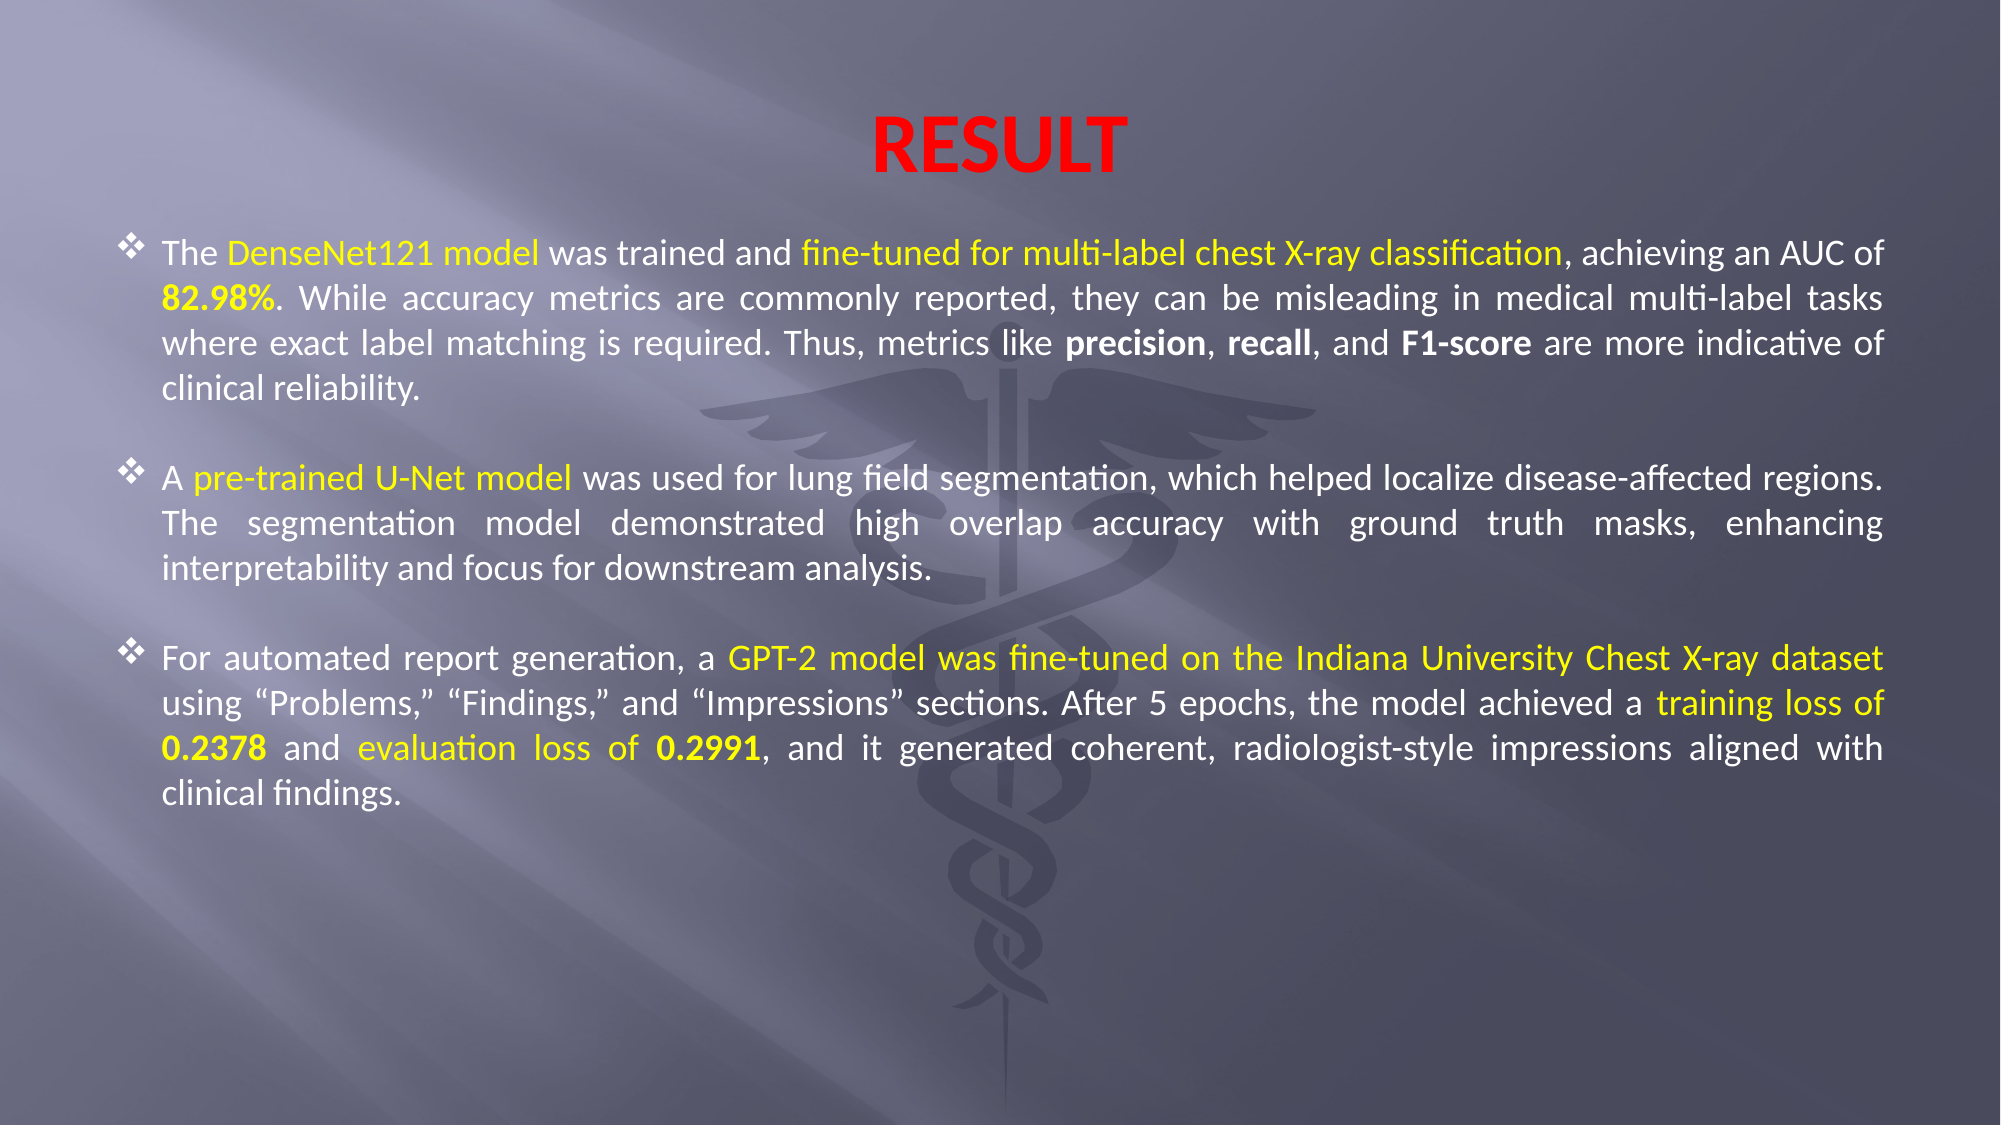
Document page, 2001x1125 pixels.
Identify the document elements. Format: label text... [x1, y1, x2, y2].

title RESULT [99, 45, 1900, 220]
text_box The DenseNet121 model was trained and fine-tuned for multi-label chest X-ray classification, achieving an AUC of 82.98%. While accuracy metrics are commonly reported, they can be misleading in medical multi-label tasks where exact label matching is required. Thus, metrics like precision, recall, and F1-score are more indicative of clinical reliability. A pre-trained U-Net model was used for lung field segmentation, which helped localize disease-affected regions. The segmentation model demonstrated high overlap accuracy with ground truth masks, enhancing interpretability and focus for downstream analysis. For automated report generation, a GPT-2 model was fine-tuned on the Indiana University Chest X-ray dataset using “Problems,” “Findings,” and “Impressions” sections. After 5 epochs, the model achieved a training loss of 0.2378 and evaluation loss of 0.2991, and it generated coherent, radiologist-style impressions aligned with clinical findings. [99, 220, 1900, 866]
